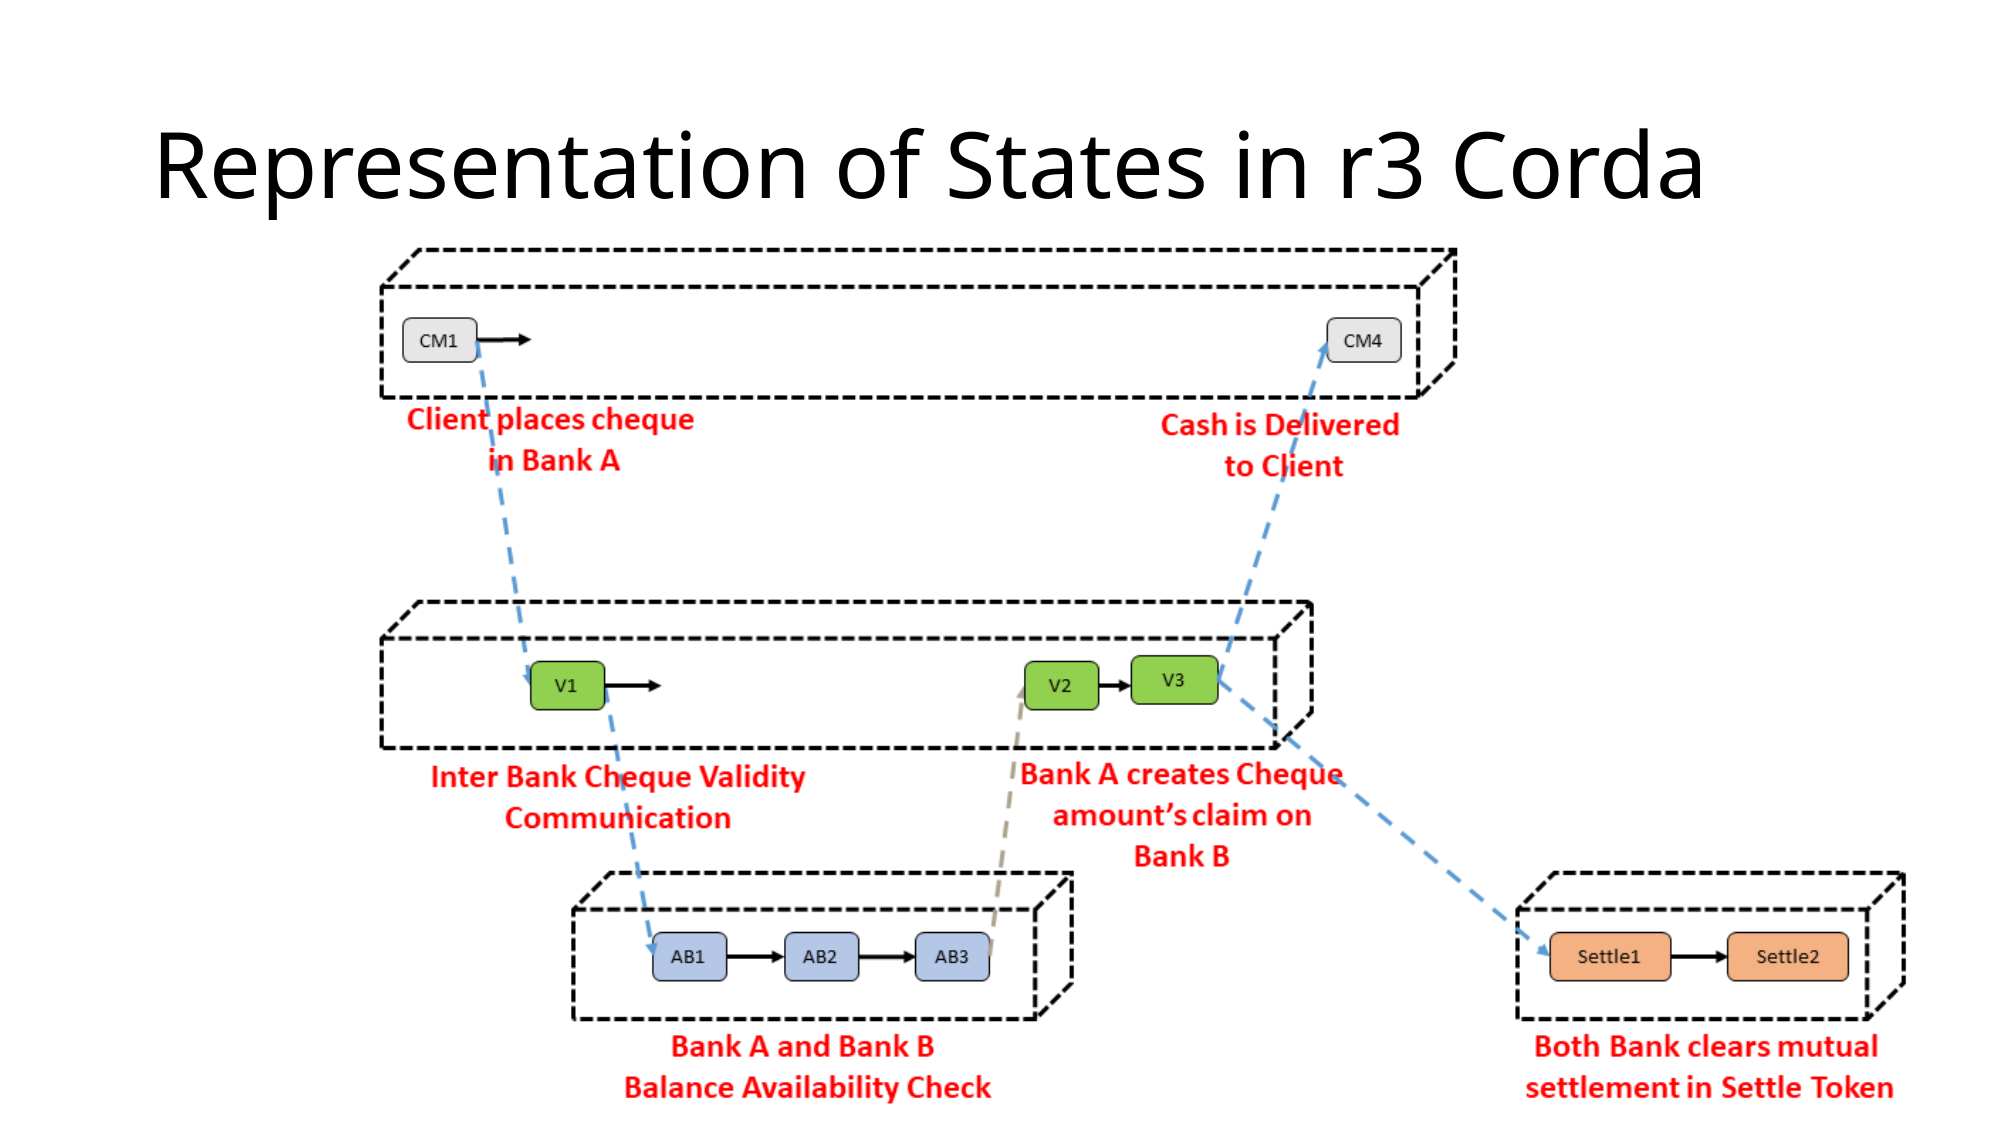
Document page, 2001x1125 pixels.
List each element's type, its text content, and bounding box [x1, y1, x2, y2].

title Representation of States in r3 Corda [137, 59, 1863, 278]
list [367, 231, 1916, 1125]
